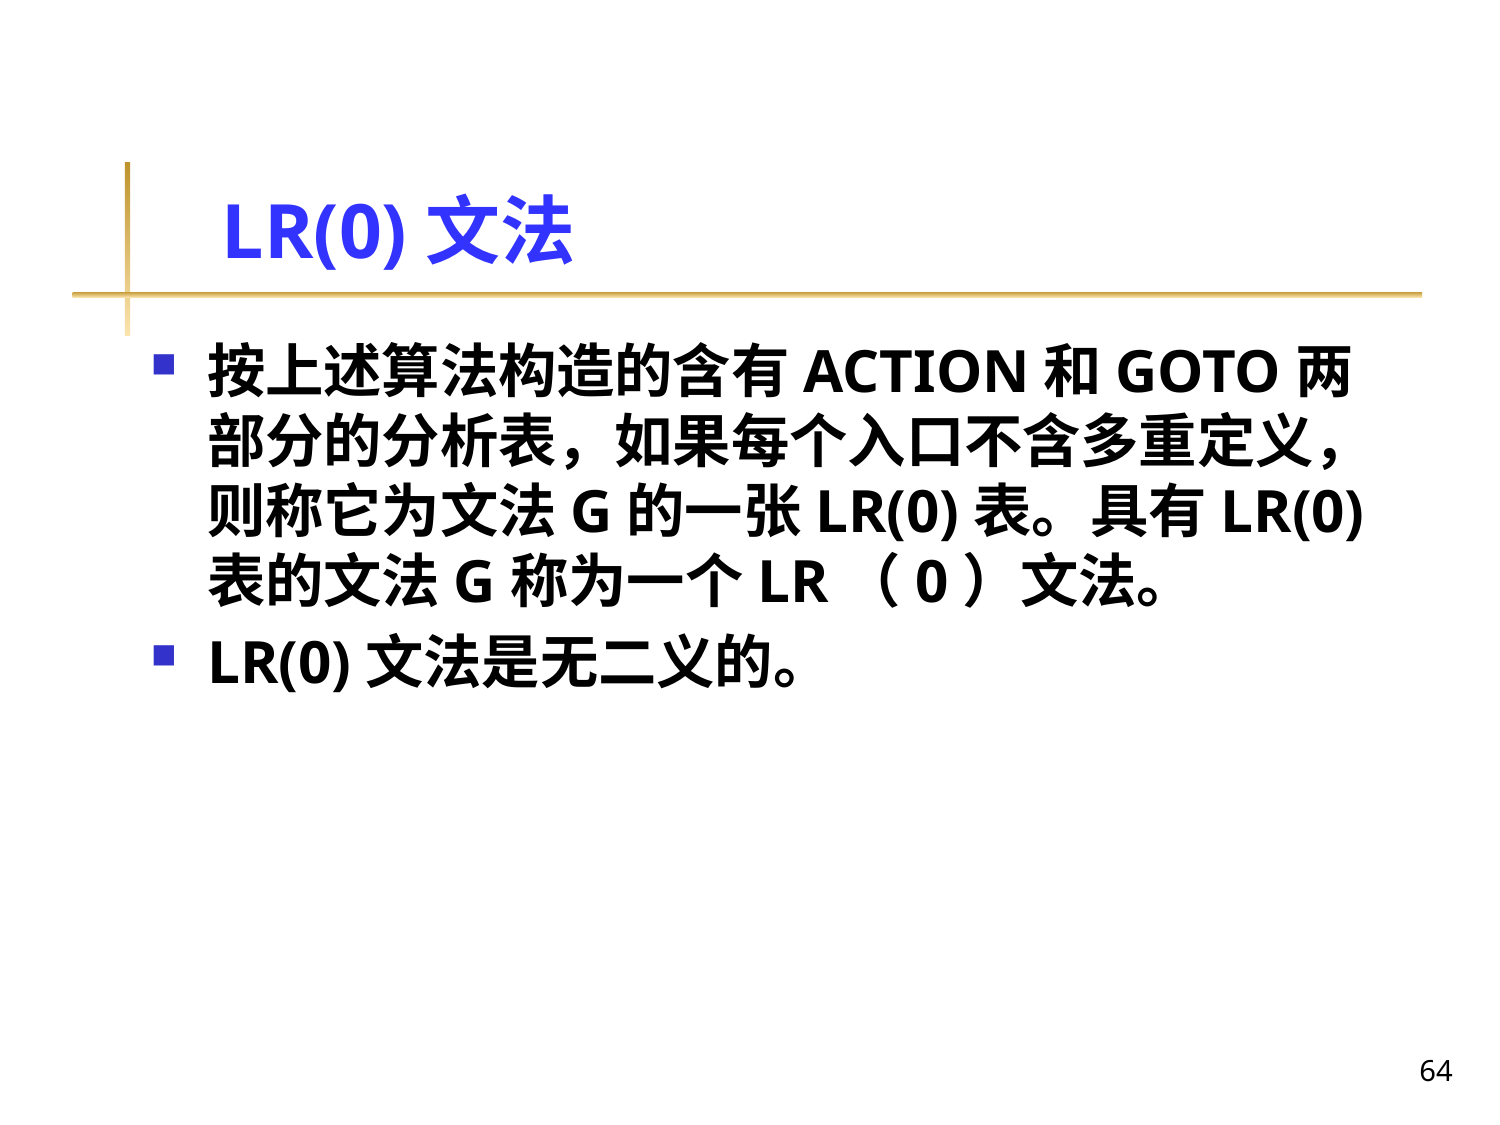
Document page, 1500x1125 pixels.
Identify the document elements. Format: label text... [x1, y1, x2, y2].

list 按上述算法构造的含有ACTION和GOTO两部分的分析表，如果每个入口不含多重定义，则称它为文法G的一张LR(0)表。具有LR(0)表的文法G称为一个LR（0）文法。 LR(0)文法是无二义的。 [135, 326, 1411, 1002]
title LR(0)文法 [206, 160, 1483, 282]
slide_number 64 [1154, 1023, 1468, 1100]
